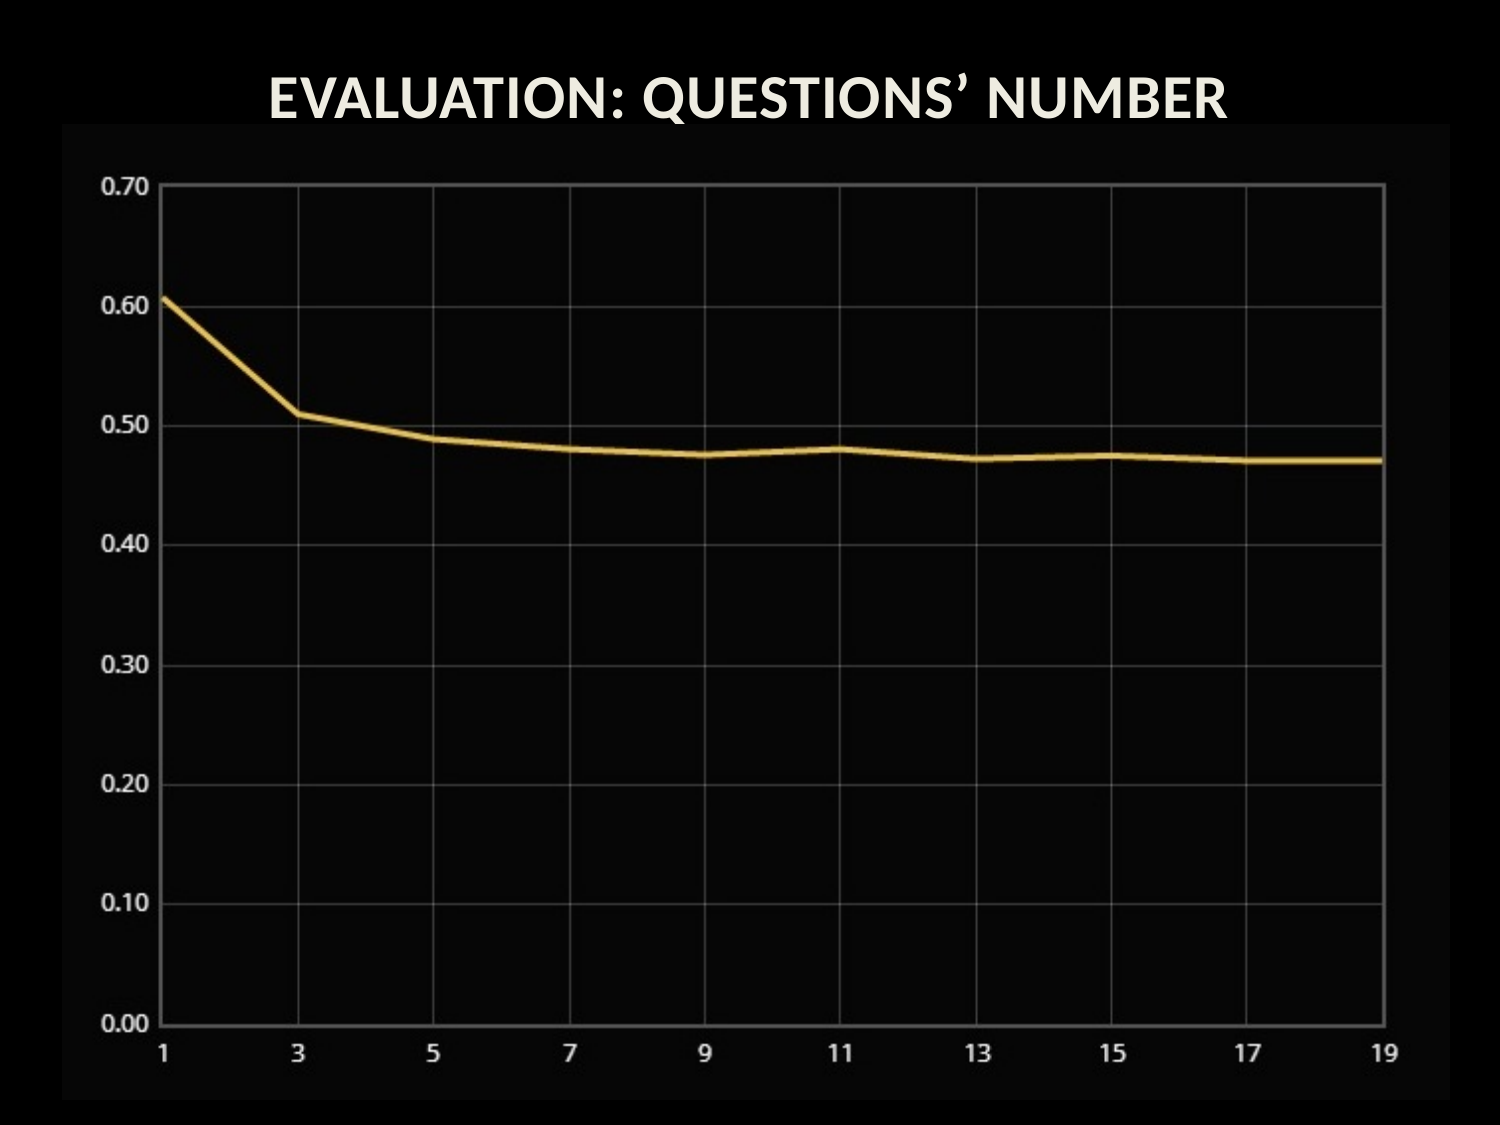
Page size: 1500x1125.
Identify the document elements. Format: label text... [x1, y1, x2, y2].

text_box Evaluation: Questions’ number [0, 48, 1500, 174]
picture [62, 124, 1450, 1101]
